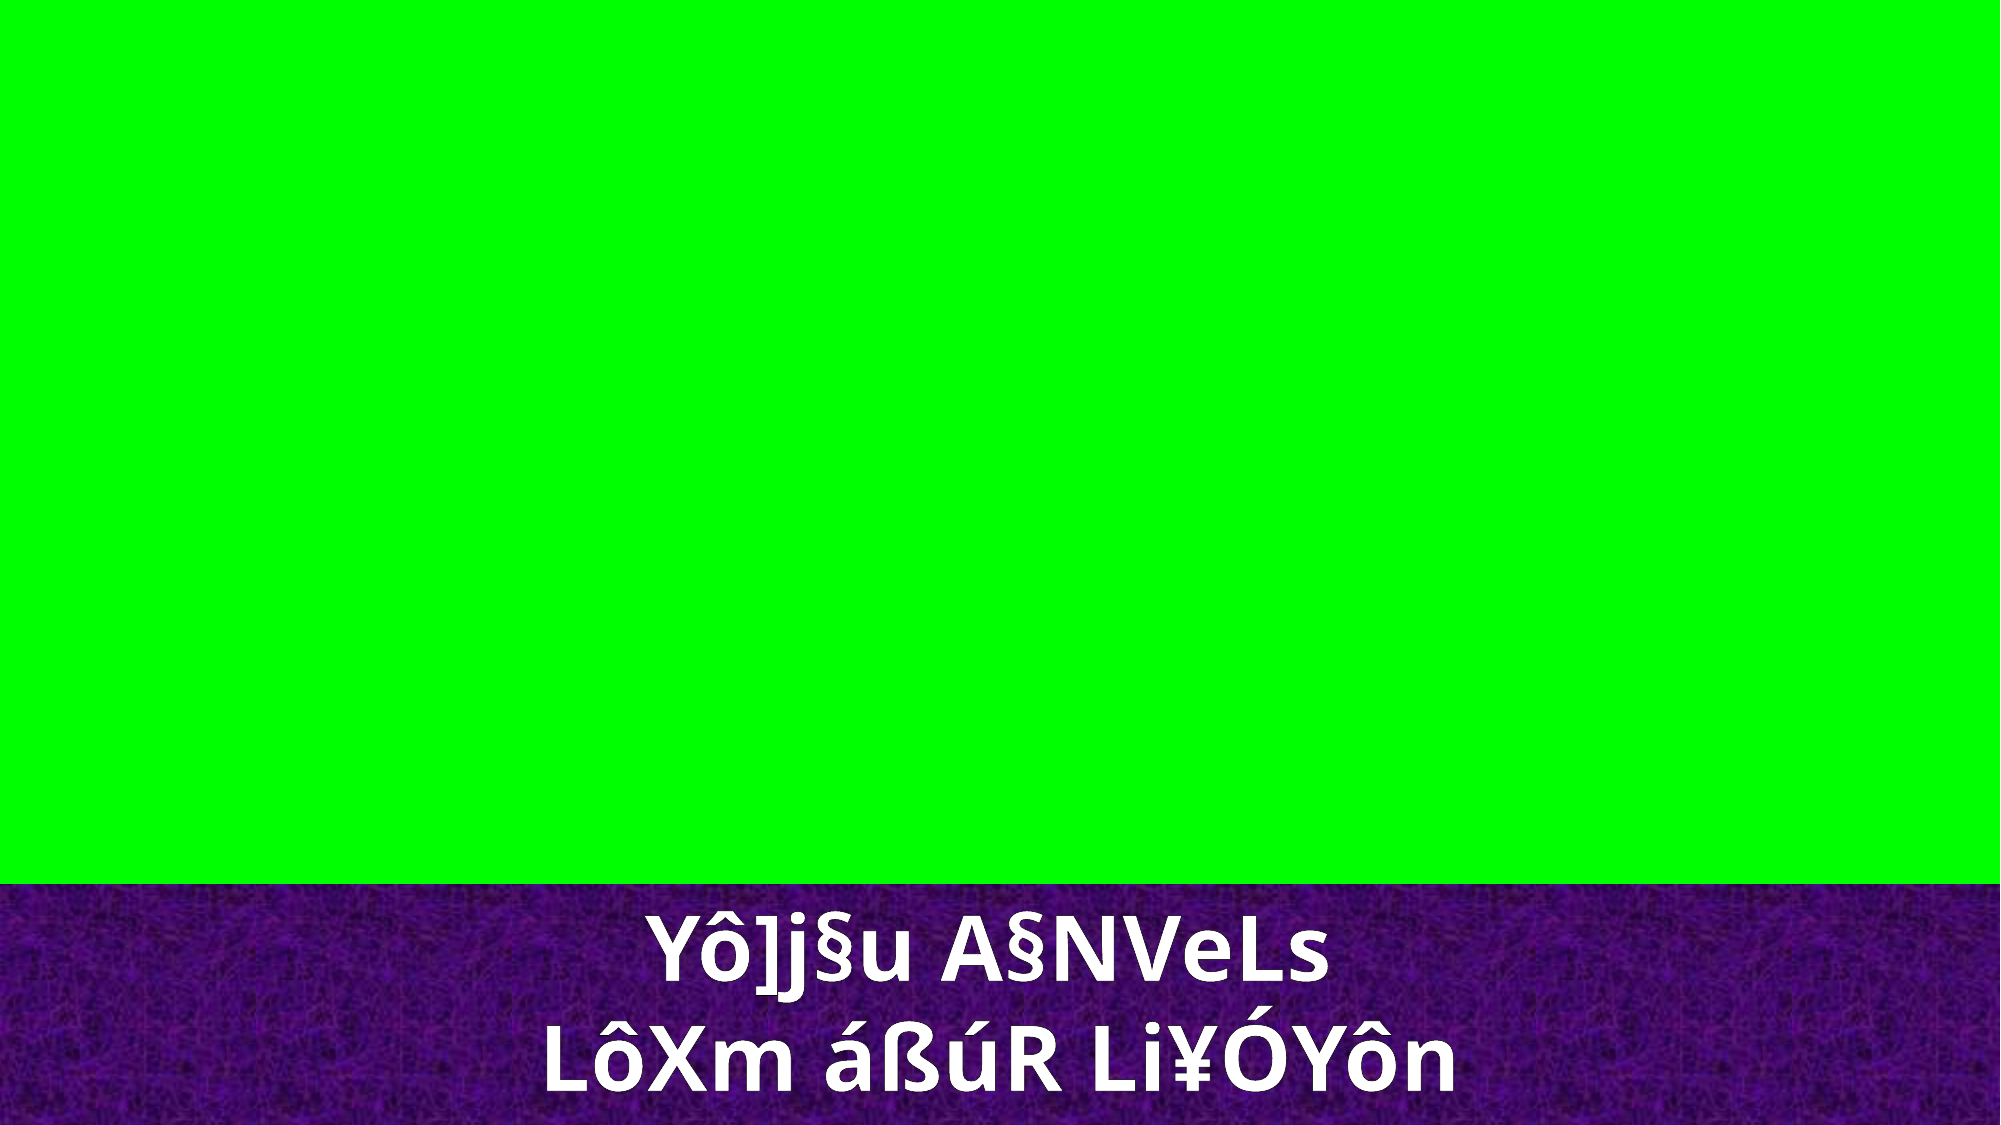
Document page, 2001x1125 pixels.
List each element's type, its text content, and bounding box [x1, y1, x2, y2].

text_box Yô]j§u A§NVeLs LôXm áßúR Li¥ÓYôn [387, 882, 1613, 1117]
text_box [0, 884, 2000, 1125]
